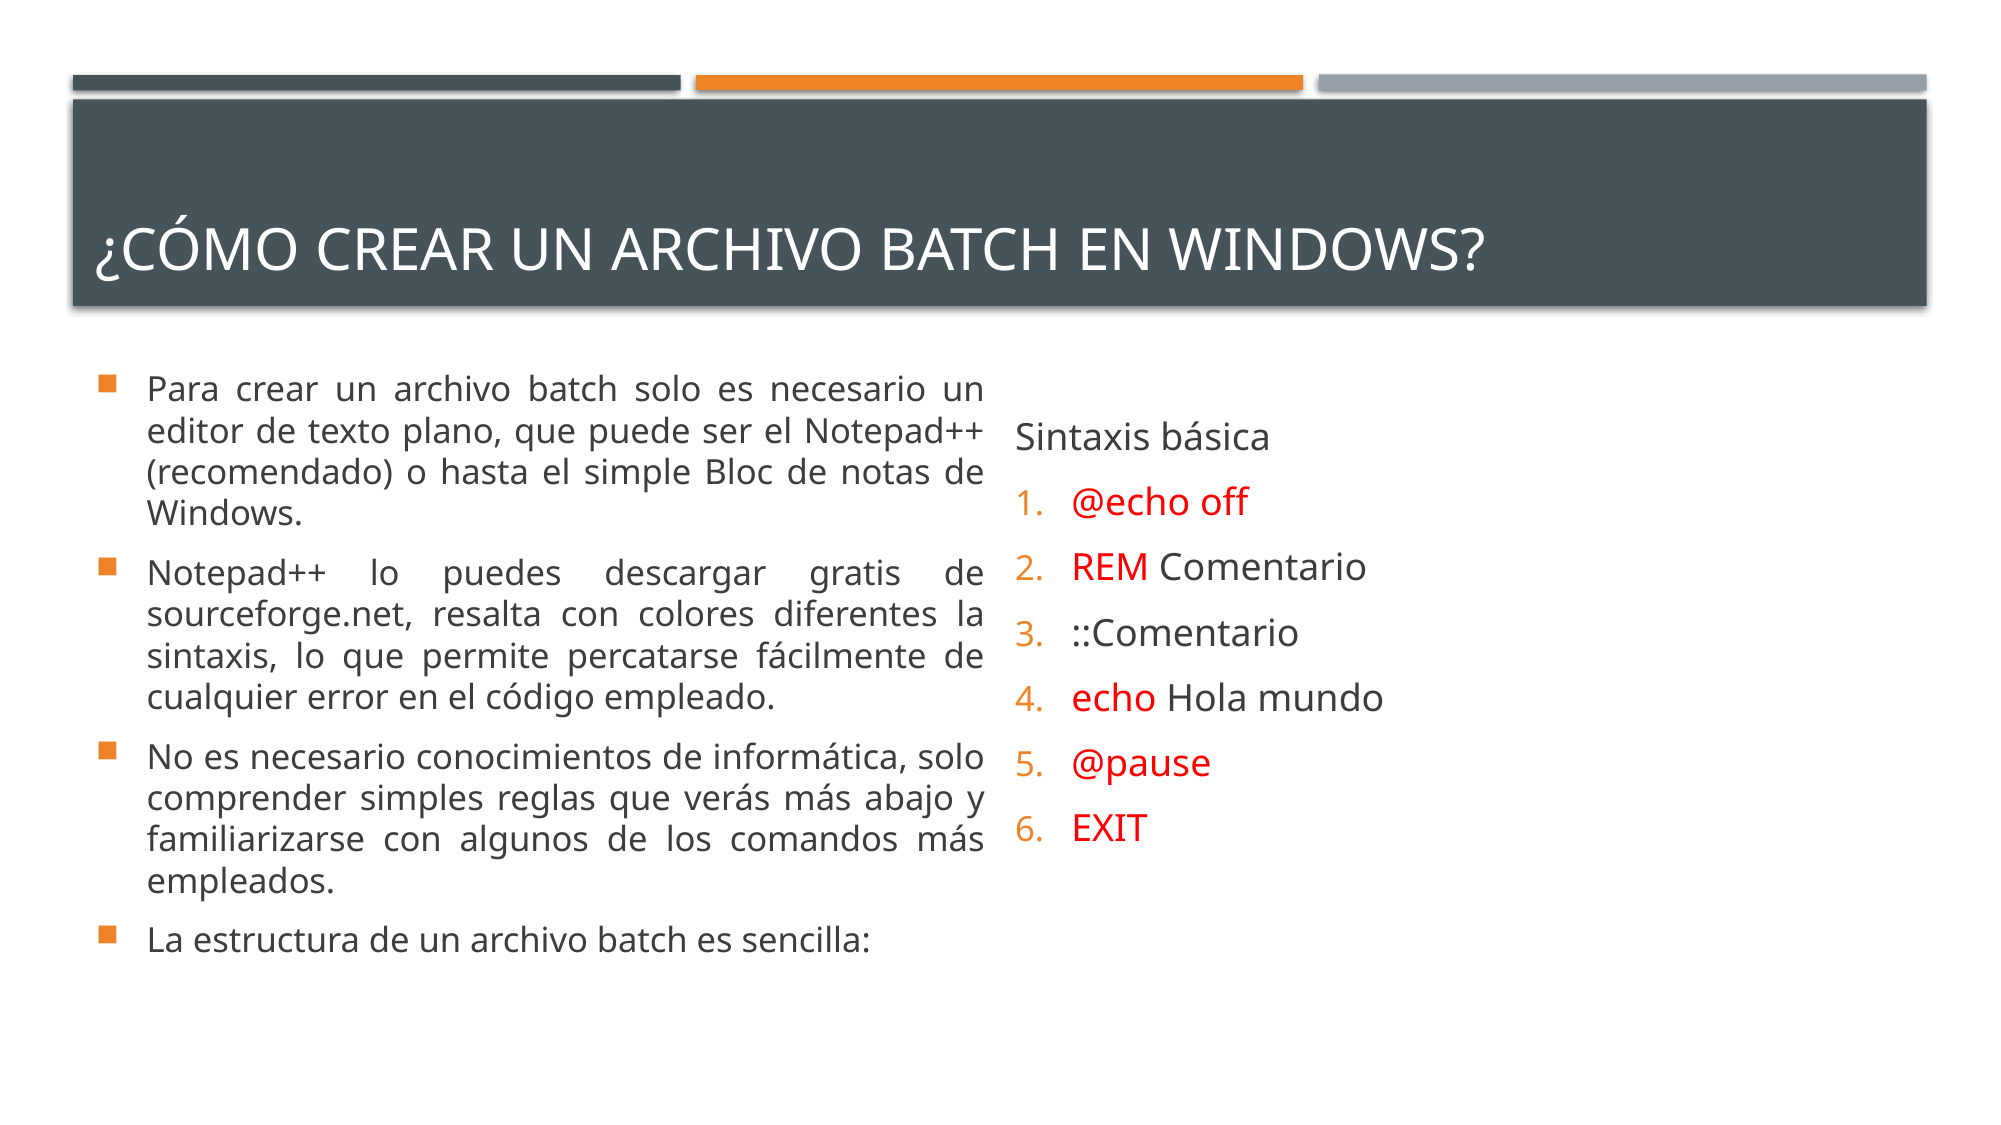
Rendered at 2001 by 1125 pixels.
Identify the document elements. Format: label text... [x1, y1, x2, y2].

list Para crear un archivo batch solo es necesario un editor de texto plano, que puede ser el Notepad++ (recomendado) o hasta el simple Bloc de notas de Windows. Notepad++ lo puedes descargar gratis de sourceforge.net, resalta con colores diferentes la sintaxis, lo que permite percatarse fácilmente de cualquier error en el código empleado. No es necesario conocimientos de informática, solo comprender simples reglas que verás más abajo y familiarizarse con algunos de los comandos más empleados. La estructura de un archivo batch es sencilla: [95, 365, 985, 962]
title ¿Cómo crear un archivo batch en Windows? [95, 119, 1905, 282]
list Sintaxis básica @echo off REM Comentario ::Comentario echo Hola mundo @pause EXIT [1015, 365, 1905, 962]
